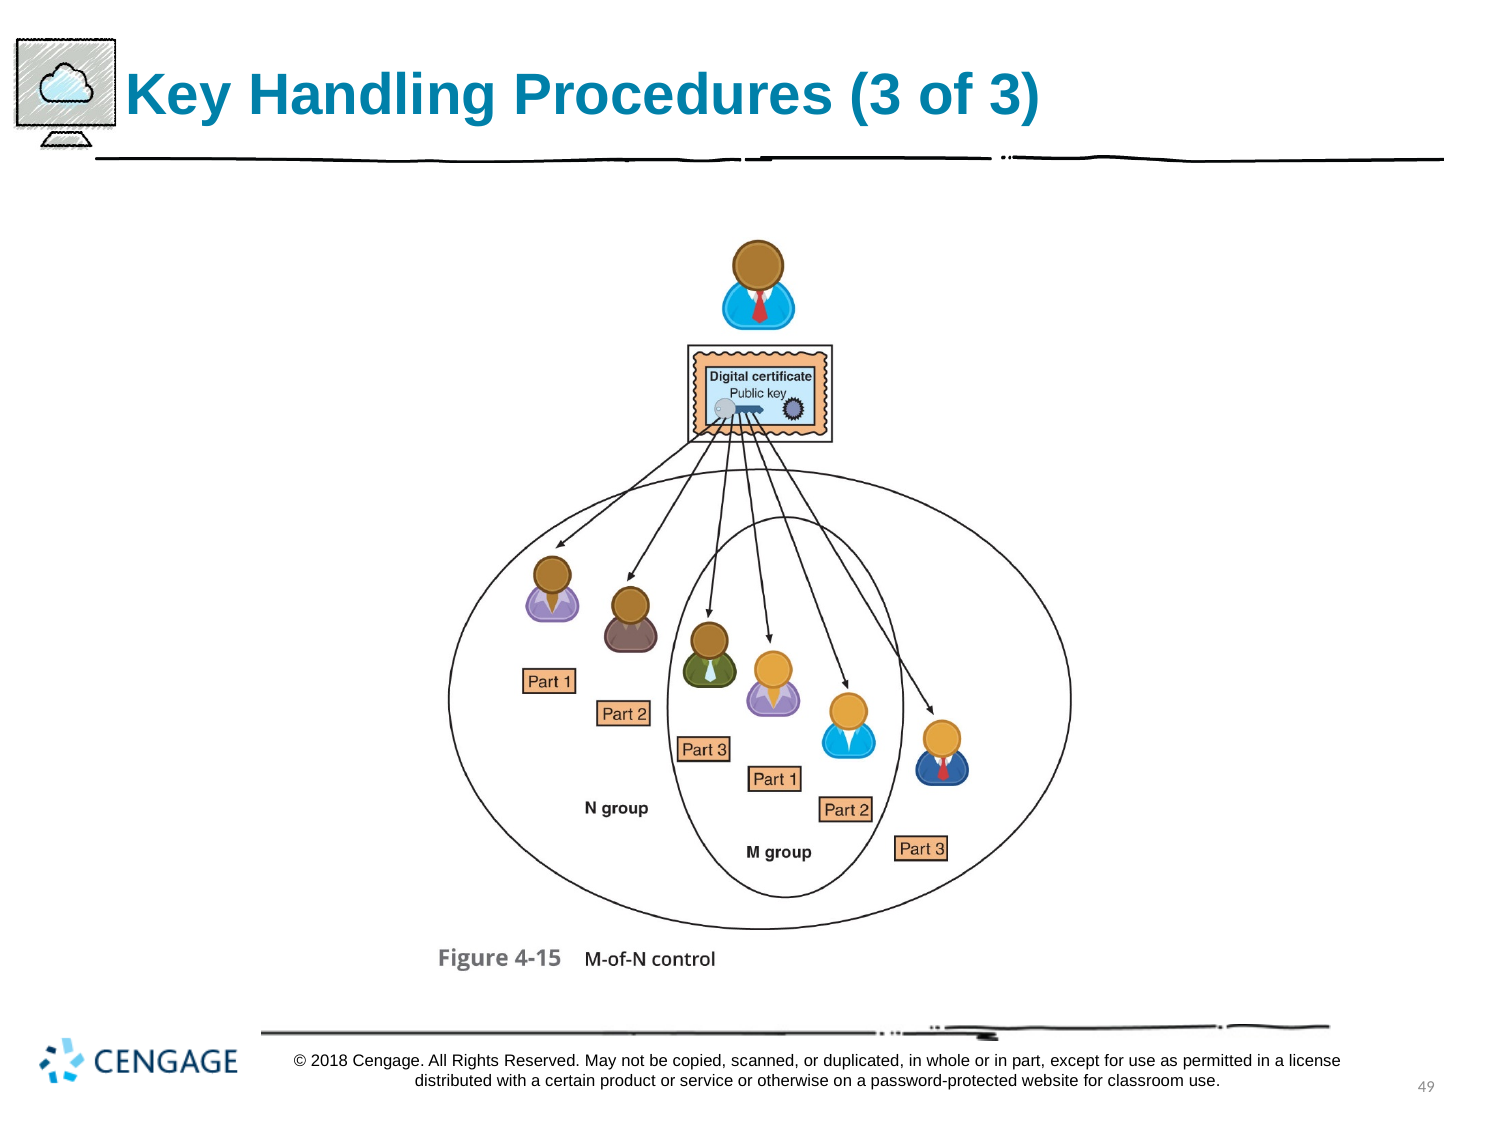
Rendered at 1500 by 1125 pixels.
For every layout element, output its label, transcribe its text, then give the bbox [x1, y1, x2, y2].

picture [437, 237, 1075, 973]
picture [95, 155, 1444, 163]
title Key Handling Procedures (3 of 3) [125, 55, 1442, 127]
footer © 2018 Cengage. All Rights Reserved. May not be copied, scanned, or duplicated, in whole or in part, except for use as permitted in a license distributed with a certain product or service or otherwise on a password-protected website for classroom use. [262, 1050, 1375, 1091]
picture [13, 36, 117, 151]
picture [19, 1024, 250, 1096]
picture [261, 1024, 1331, 1041]
